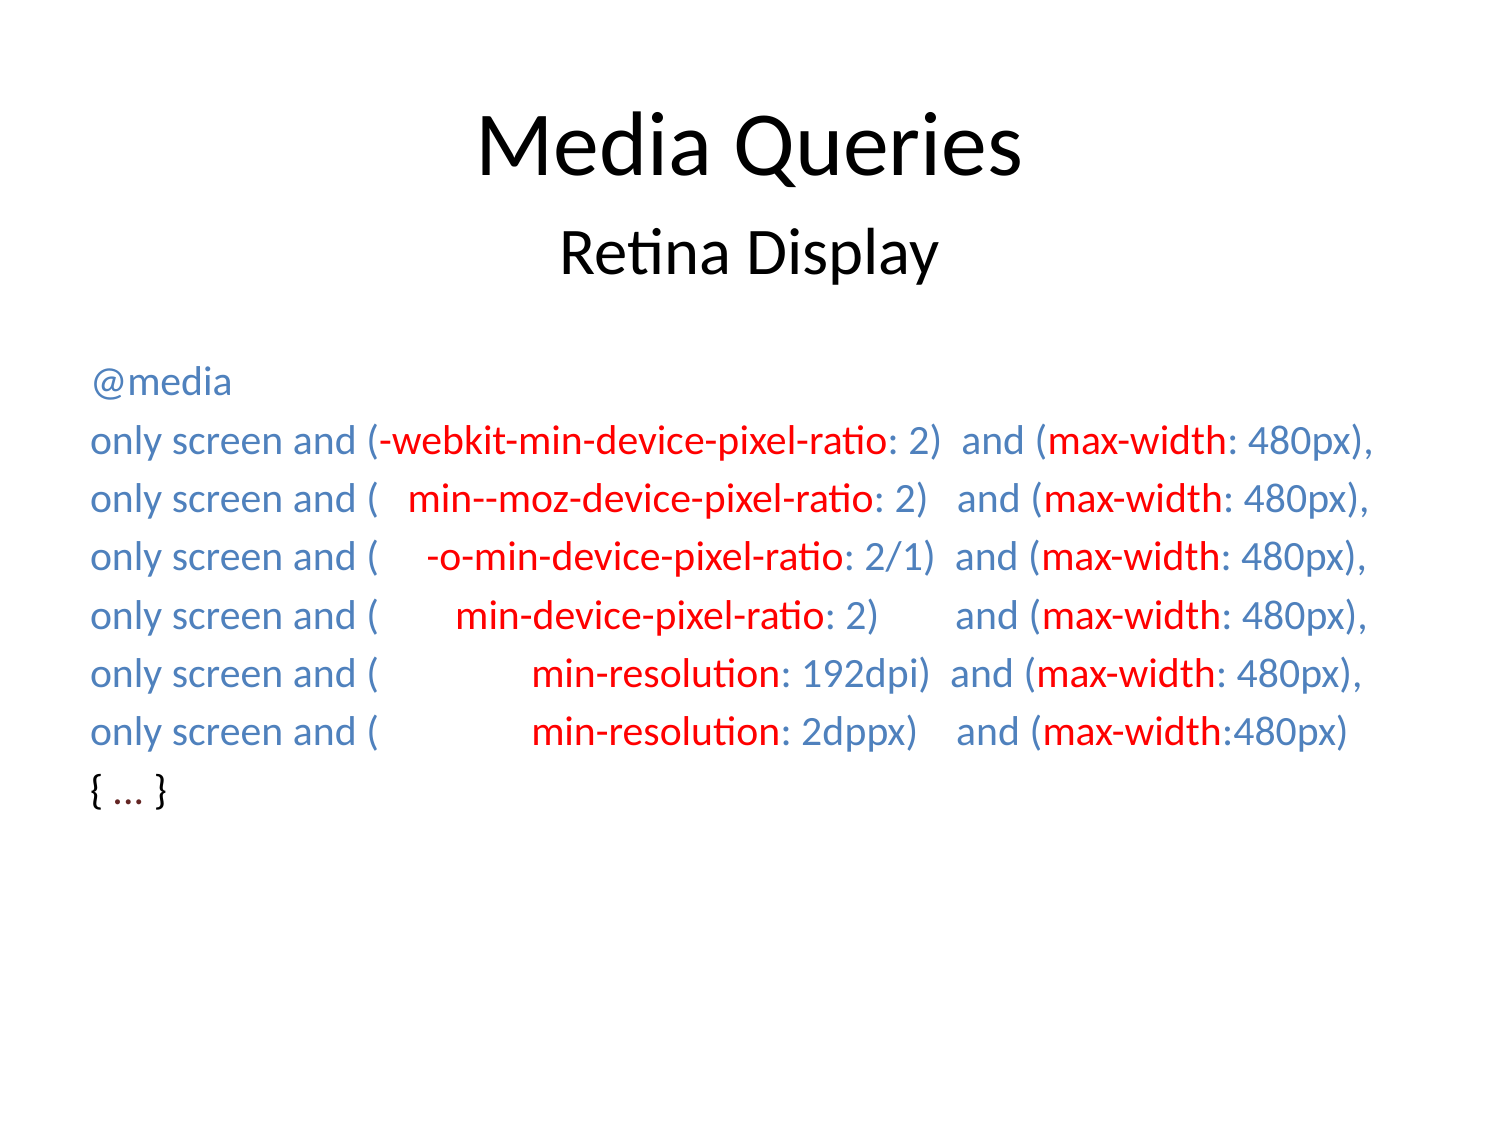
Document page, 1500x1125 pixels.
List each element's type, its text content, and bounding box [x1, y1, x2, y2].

list Retina Display @media only screen and (-webkit-min-device-pixel-ratio: 2) and (max-width: 480px), only screen and ( min--moz-device-pixel-ratio: 2) and (max-width: 480px), only screen and ( -o-min-device-pixel-ratio: 2/1) and (max-width: 480px), only screen and ( min-device-pixel-ratio: 2) and (max-width: 480px), only screen and ( min-resolution: 192dpi) and (max-width: 480px), only screen and ( min-resolution: 2dppx) and (max-width:480px) { ... } [75, 200, 1425, 1005]
title Media Queries [75, 45, 1425, 200]
